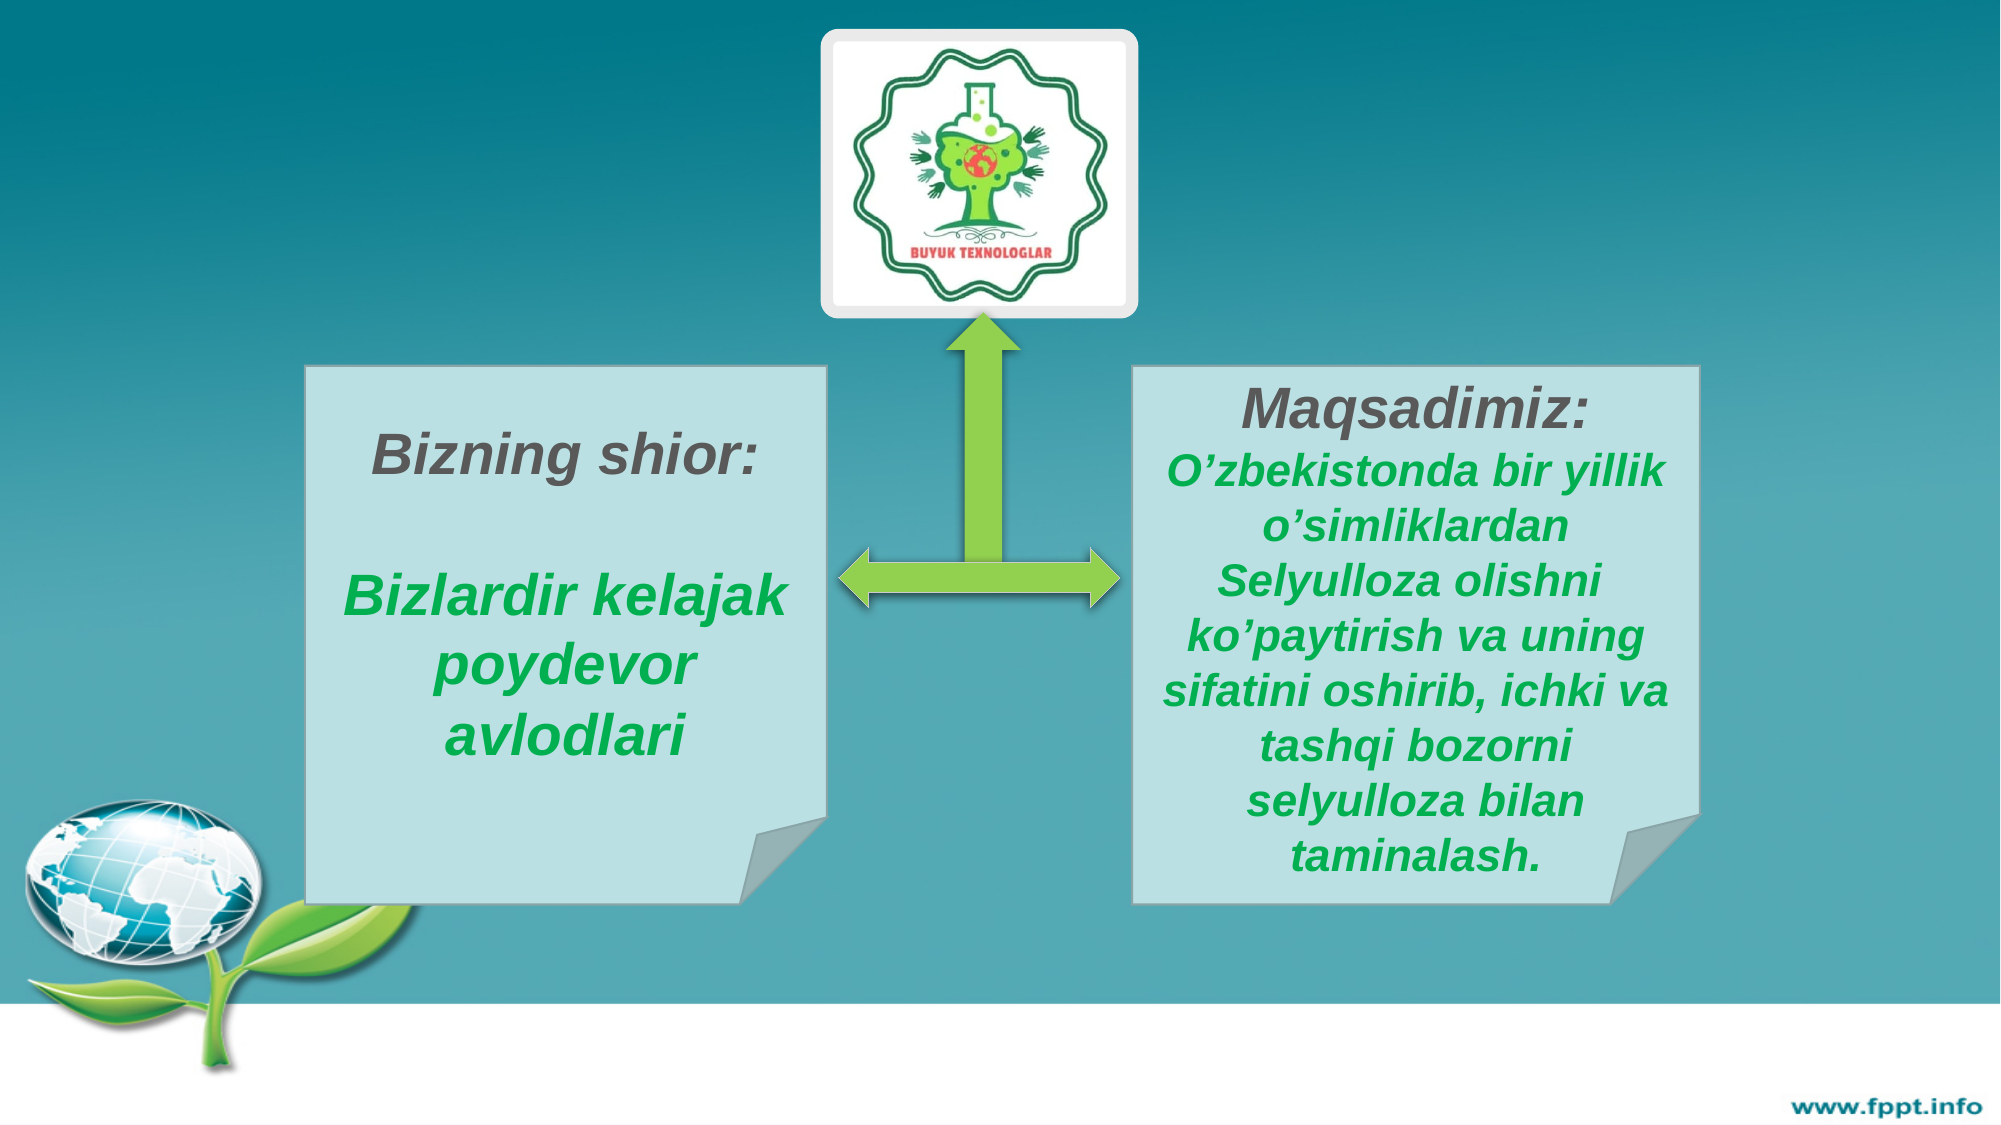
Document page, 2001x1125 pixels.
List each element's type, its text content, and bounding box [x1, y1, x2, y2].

picture [0, 0, 2001, 1125]
text_box Maqsadimiz: O’zbekistonda bir yillik o’simliklardan Selyulloza olishni ko’paytirish va uning sifatini oshirib, ichki va tashqi bozorni selyulloza bilan taminalash. [1131, 364, 1704, 906]
text_box Bizning shior: Bizlardir kelajak poydevor avlodlari [303, 364, 831, 906]
text_box [945, 313, 1021, 557]
text_box [838, 547, 1120, 608]
